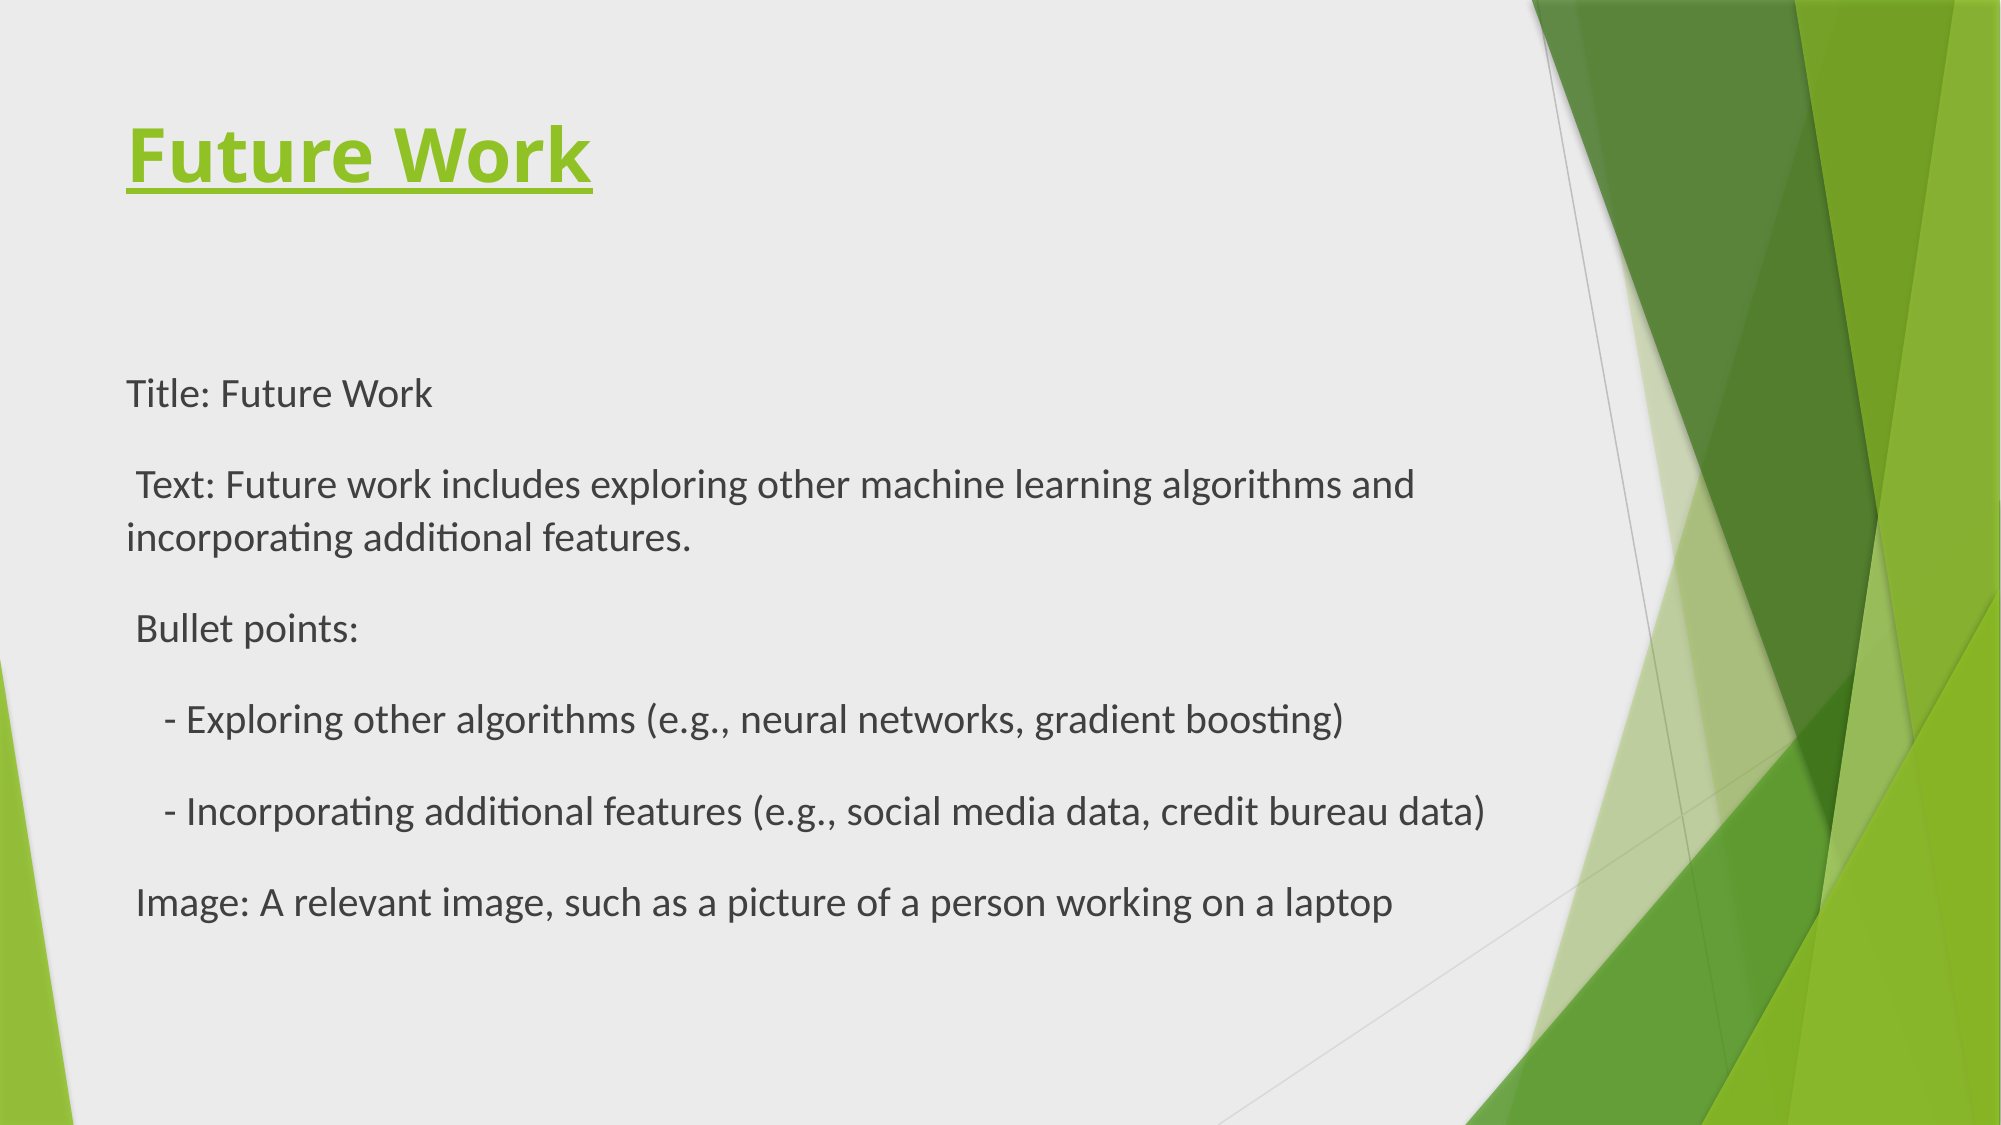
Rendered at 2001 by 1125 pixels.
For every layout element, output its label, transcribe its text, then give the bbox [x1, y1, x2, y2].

list Title: Future Work Text: Future work includes exploring other machine learning algorithms and incorporating additional features. Bullet points: - Exploring other algorithms (e.g., neural networks, gradient boosting) - Incorporating additional features (e.g., social media data, credit bureau data) Image: A relevant image, such as a picture of a person working on a laptop [111, 354, 1522, 992]
title Future Work [111, 99, 1522, 317]
